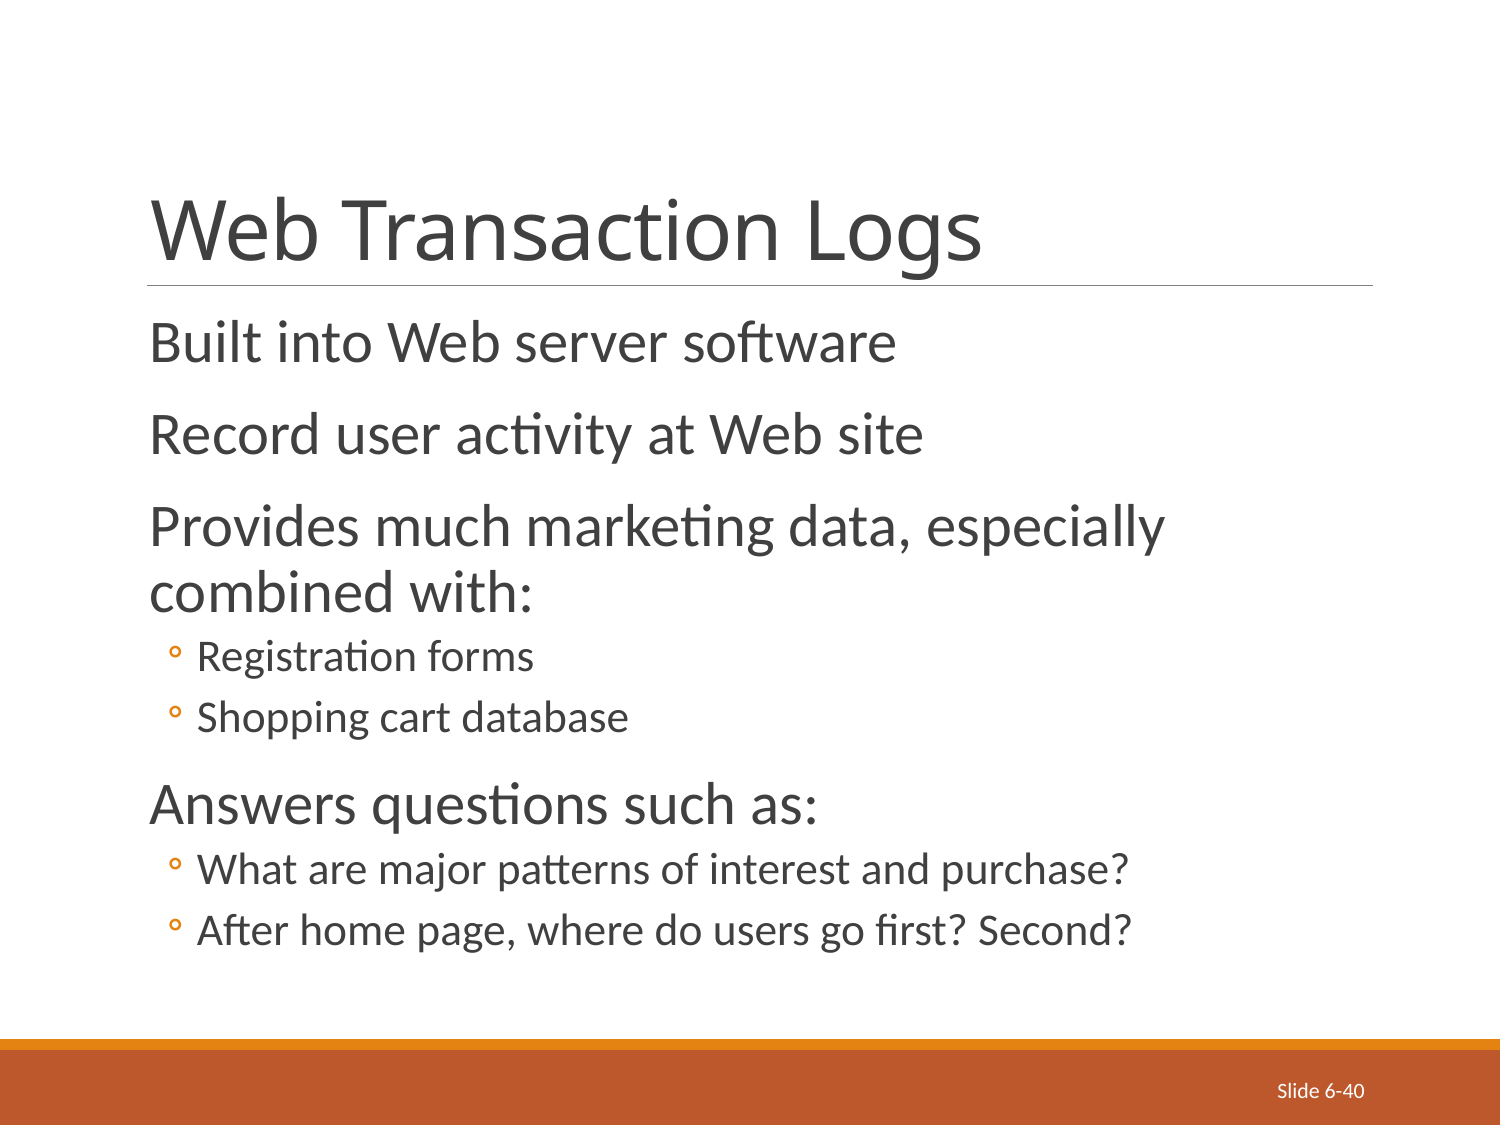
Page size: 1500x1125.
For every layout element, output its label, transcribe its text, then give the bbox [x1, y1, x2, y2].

title Web Transaction Logs [135, 47, 1373, 285]
slide_number Slide 6-40 [1218, 1059, 1380, 1120]
list Built into Web server software Record user activity at Web site Provides much marketing data, especially combined with: Registration forms Shopping cart database Answers questions such as: What are major patterns of interest and purchase? After home page, where do users go first? Second? [135, 302, 1373, 963]
